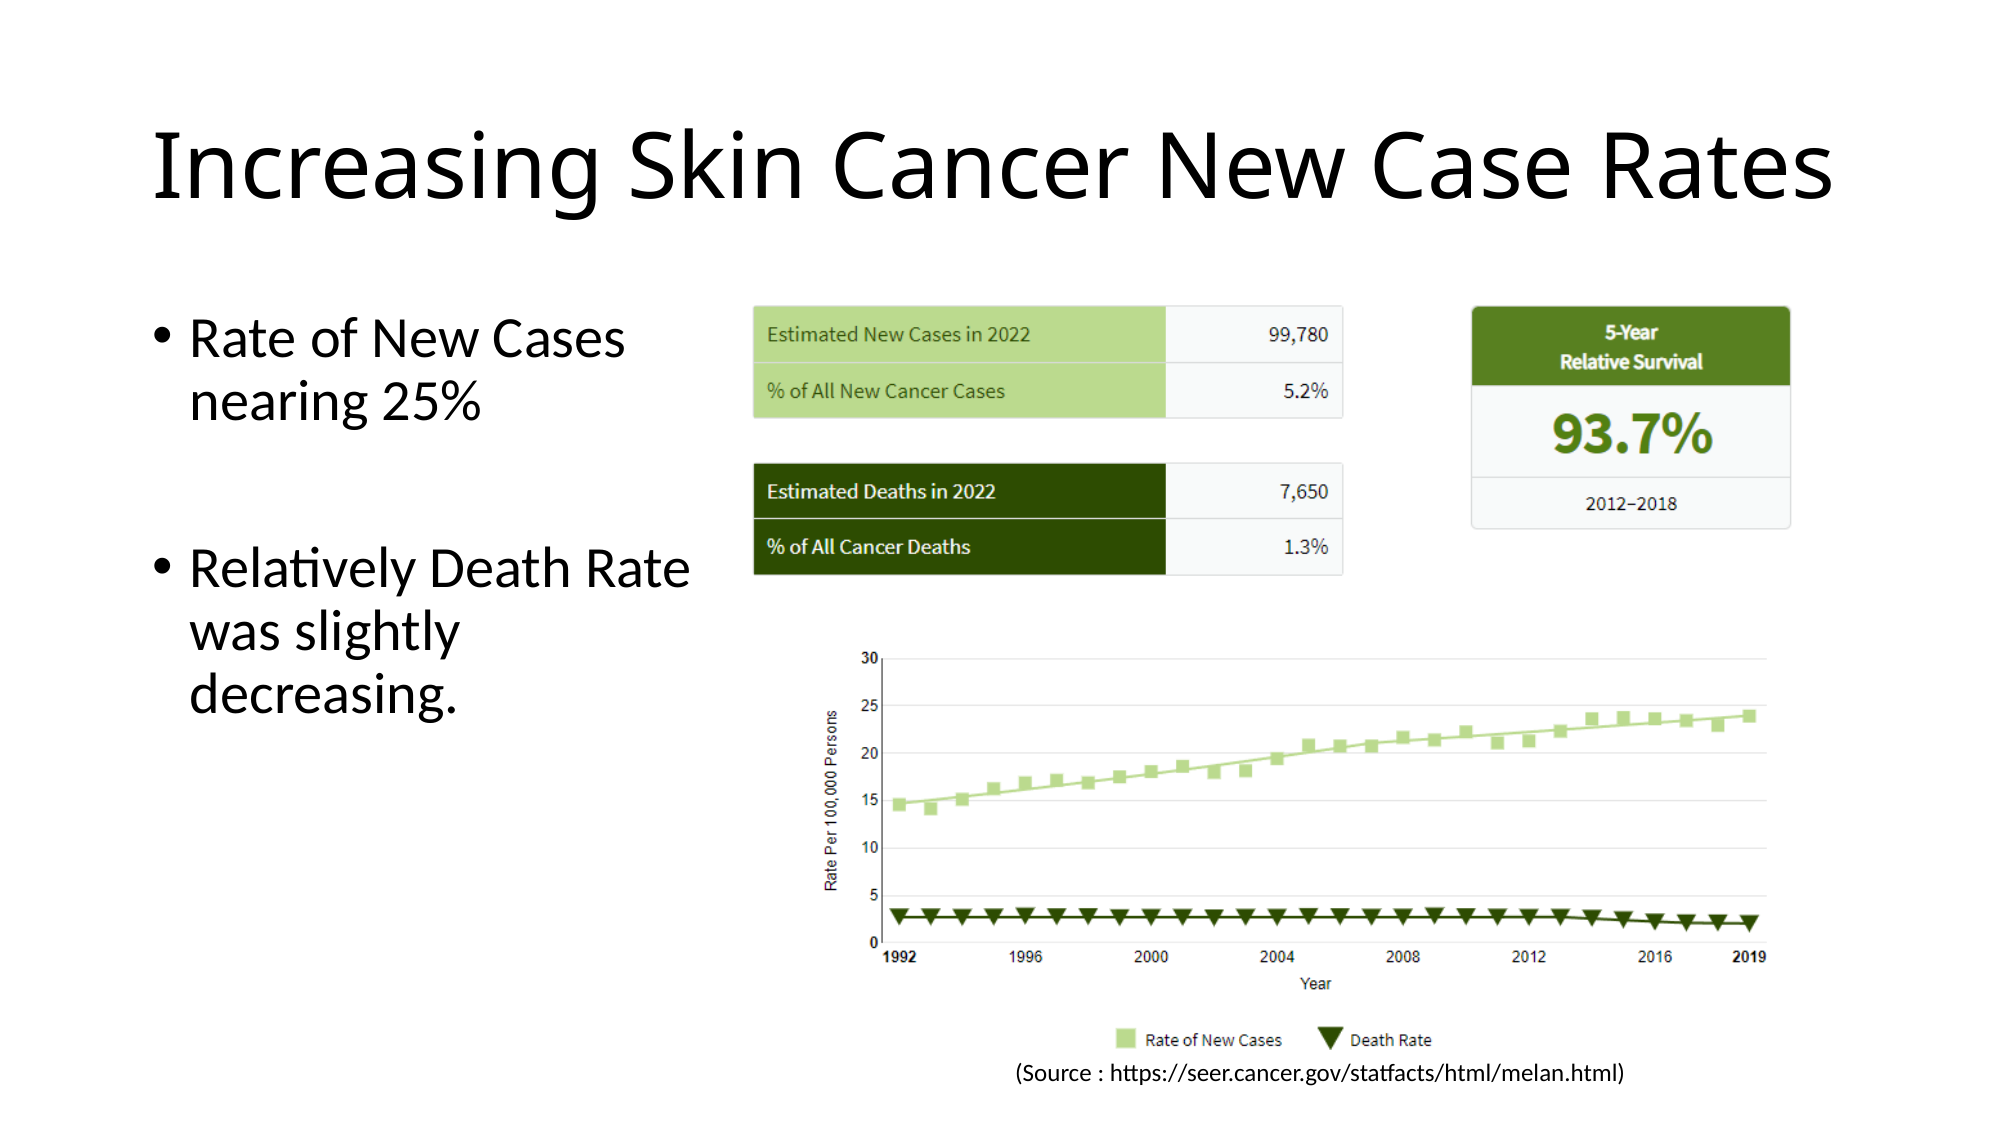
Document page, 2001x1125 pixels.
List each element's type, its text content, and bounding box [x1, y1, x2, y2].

picture [740, 299, 1794, 1050]
list Rate of New Cases nearing 25% Relatively Death Rate was slightly decreasing. [137, 299, 740, 1014]
text_box (Source : https://seer.cancer.gov/statfacts/html/melan.html) [1000, 1050, 1642, 1095]
title Increasing Skin Cancer New Case Rates [137, 59, 1863, 278]
